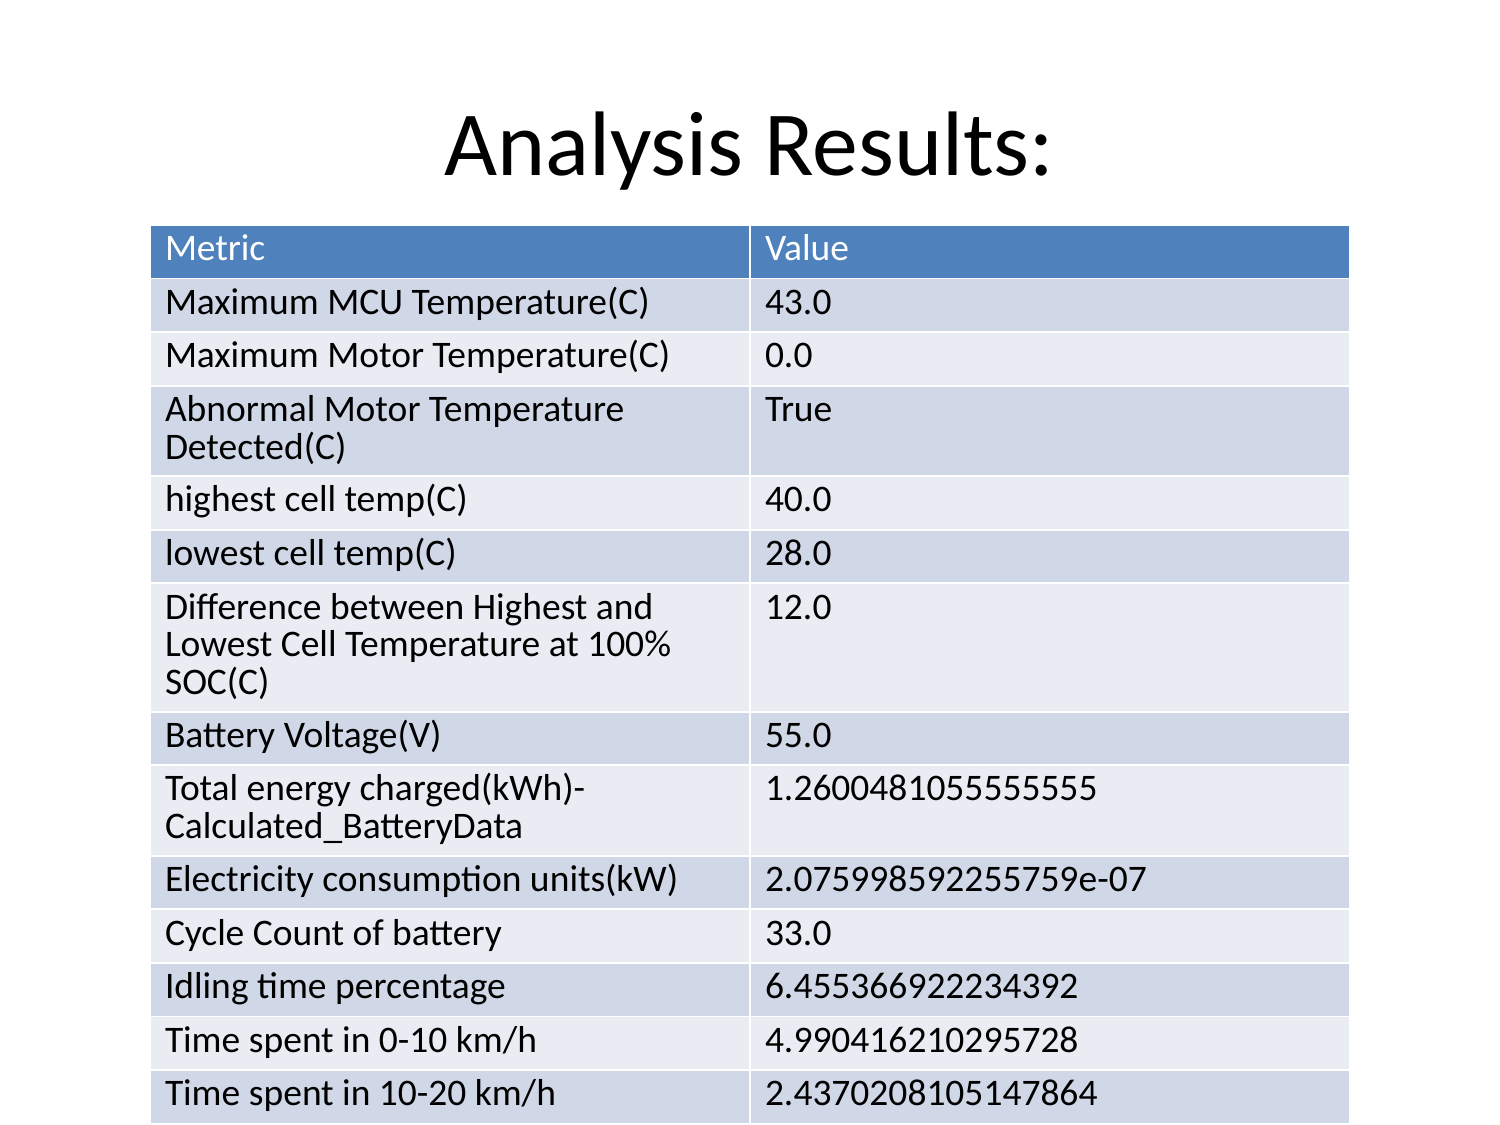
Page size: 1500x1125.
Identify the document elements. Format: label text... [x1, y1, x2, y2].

table_cell 1.2600481055555555 [751, 766, 1349, 855]
table_cell Maximum Motor Temperature(C) [151, 333, 749, 385]
table_cell Idling time percentage [151, 964, 749, 1016]
title Analysis Results: [75, 45, 1425, 233]
table_cell 40.0 [751, 477, 1349, 529]
table_cell True [751, 387, 1349, 475]
table_cell Maximum MCU Temperature(C) [151, 279, 749, 331]
table_cell Difference between Highest and Lowest Cell Temperature at 100% SOC(C) [151, 584, 749, 711]
table_cell 6.455366922234392 [751, 964, 1349, 1016]
table_cell 0.0 [751, 333, 1349, 385]
table_cell 4.990416210295728 [751, 1017, 1349, 1069]
table_cell highest cell temp(C) [151, 477, 749, 529]
table_cell Time spent in 10-20 km/h [151, 1071, 749, 1123]
table_cell Cycle Count of battery [151, 910, 749, 962]
table_cell 55.0 [751, 713, 1349, 764]
table_cell Battery Voltage(V) [151, 713, 749, 764]
table_cell 28.0 [751, 531, 1349, 582]
table_cell Total energy charged(kWh)- Calculated_BatteryData [151, 766, 749, 855]
table_cell Abnormal Motor Temperature Detected(C) [151, 387, 749, 475]
table_header Value [751, 226, 1349, 278]
table_cell Electricity consumption units(kW) [151, 857, 749, 908]
table_cell Time spent in 0-10 km/h [151, 1017, 749, 1069]
table_cell 43.0 [751, 279, 1349, 331]
table_cell 33.0 [751, 910, 1349, 962]
table_cell lowest cell temp(C) [151, 531, 749, 582]
table_cell 12.0 [751, 584, 1349, 711]
table_cell 2.4370208105147864 [751, 1071, 1349, 1123]
table_header Metric [151, 226, 749, 278]
table_cell 2.075998592255759e-07 [751, 857, 1349, 908]
